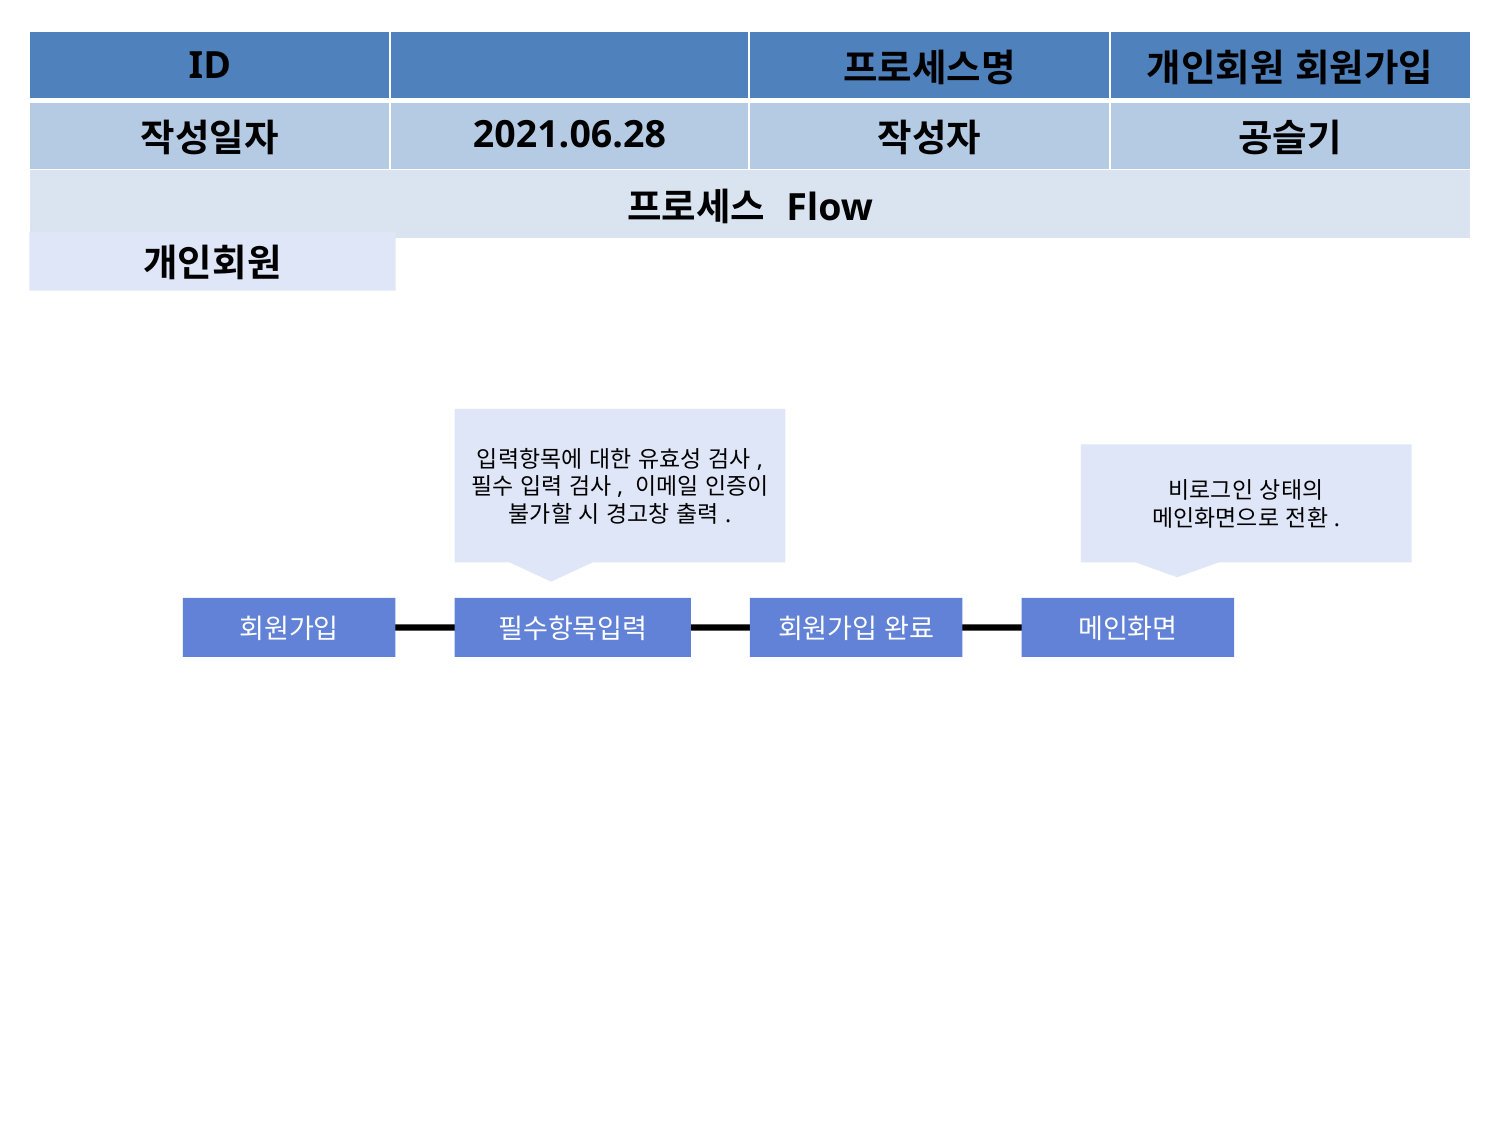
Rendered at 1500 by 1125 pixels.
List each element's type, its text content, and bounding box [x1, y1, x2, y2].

table_cell 2021.06.28 [391, 103, 748, 169]
table_cell 공슬기 [1111, 103, 1470, 169]
table_cell 작성일자 [30, 103, 389, 169]
text_box 비로그인 상태의 메인화면으로 전환. [1078, 442, 1414, 580]
text_box 회원가입 완료 [748, 635, 965, 659]
text_box 입력항목에 대한 유효성 검사, 필수 입력 검사, 이메일 인증이 불가할 시 경고창 출력. [452, 406, 788, 584]
text_box 메인화면 [1020, 596, 1236, 659]
text_box 회원가입 완료 [748, 596, 965, 626]
text_box 필수항목입력 [453, 596, 693, 626]
text_box 개인회원 [27, 230, 398, 293]
table_header [391, 32, 748, 98]
text_box 회원가입 [181, 596, 398, 629]
text_box 필수항목입력 [453, 635, 693, 659]
table_header ID [30, 32, 389, 98]
table_header 개인회원 회원가입 [1111, 32, 1470, 98]
table_header 프로세스명 [750, 32, 1109, 98]
table_cell 프로세스 Flow [30, 170, 1470, 238]
text_box 회원가입 [181, 631, 398, 659]
table_cell 작성자 [750, 103, 1109, 169]
